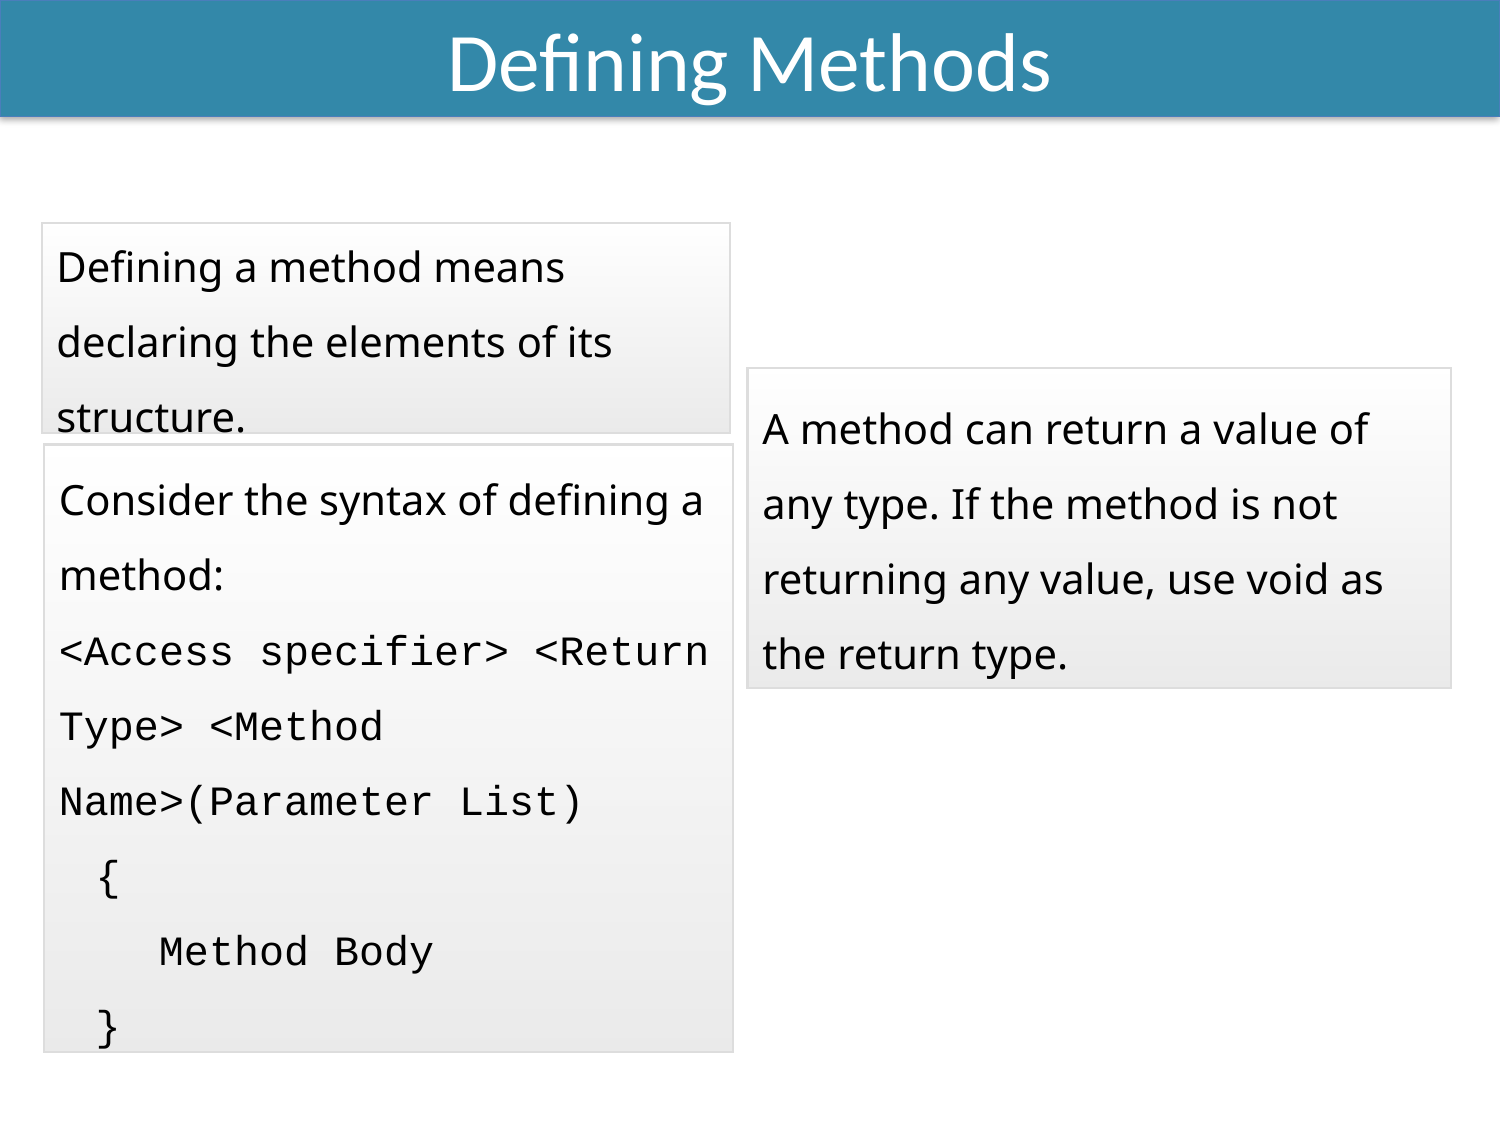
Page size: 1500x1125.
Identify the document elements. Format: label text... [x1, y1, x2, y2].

text_box A method can return a value of any type. If the method is not returning any value, use void as the return type. [747, 368, 1451, 689]
text_box Defining a method means declaring the elements of its structure. [41, 223, 731, 433]
text_box Defining Methods [0, 0, 1500, 117]
text_box Consider the syntax of defining a method: <Access specifier> <Return Type> <Method Name>(Parameter List) { Method Body } [44, 444, 733, 1053]
